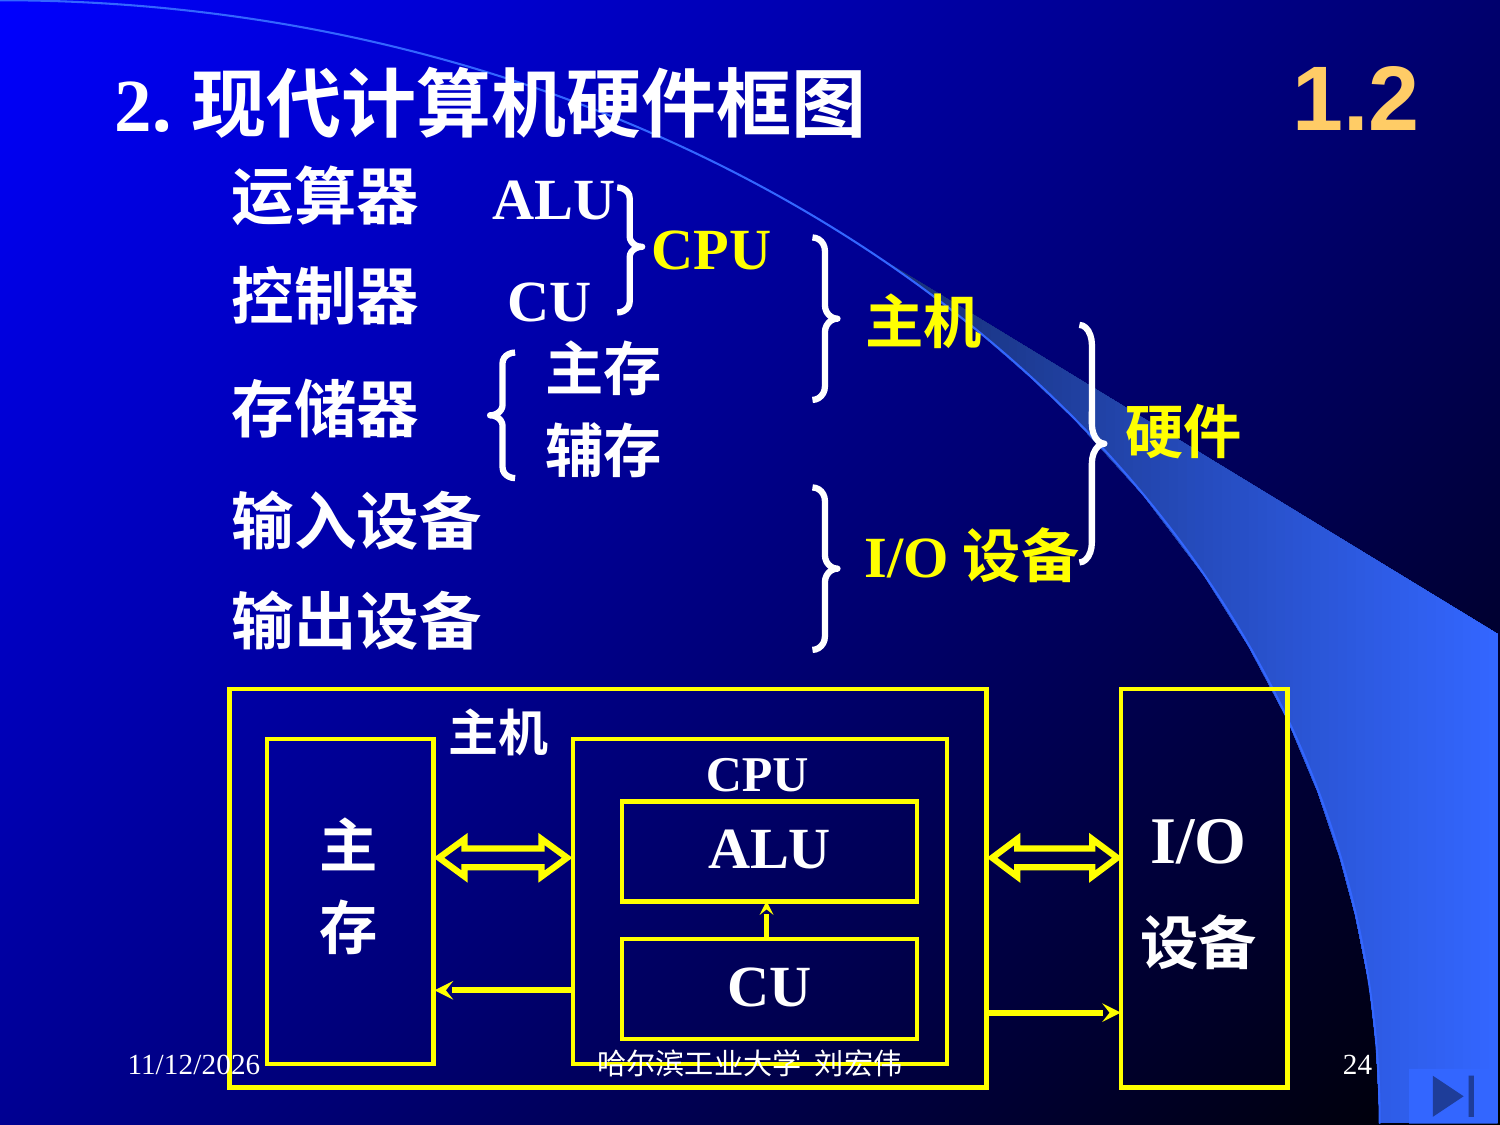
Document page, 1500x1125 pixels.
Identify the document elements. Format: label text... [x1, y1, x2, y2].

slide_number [112, 1024, 426, 1101]
text_box 2.现代计算机硬件框图 [99, 49, 1050, 155]
text_box [812, 487, 838, 650]
text_box [812, 237, 838, 400]
text_box CPU [691, 203, 787, 289]
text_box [216, 149, 688, 666]
text_box I/O设备 [849, 512, 1140, 597]
slide_number 24 [1074, 1024, 1388, 1101]
text_box 1.2 [1262, 24, 1450, 163]
text_box [1079, 324, 1105, 563]
text_box 主机 [850, 277, 997, 363]
footer 哈尔滨工业大学 刘宏伟 [512, 1097, 988, 1101]
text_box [229, 688, 1288, 1088]
text_box [1409, 1068, 1498, 1124]
text_box 硬件 [1110, 387, 1258, 473]
